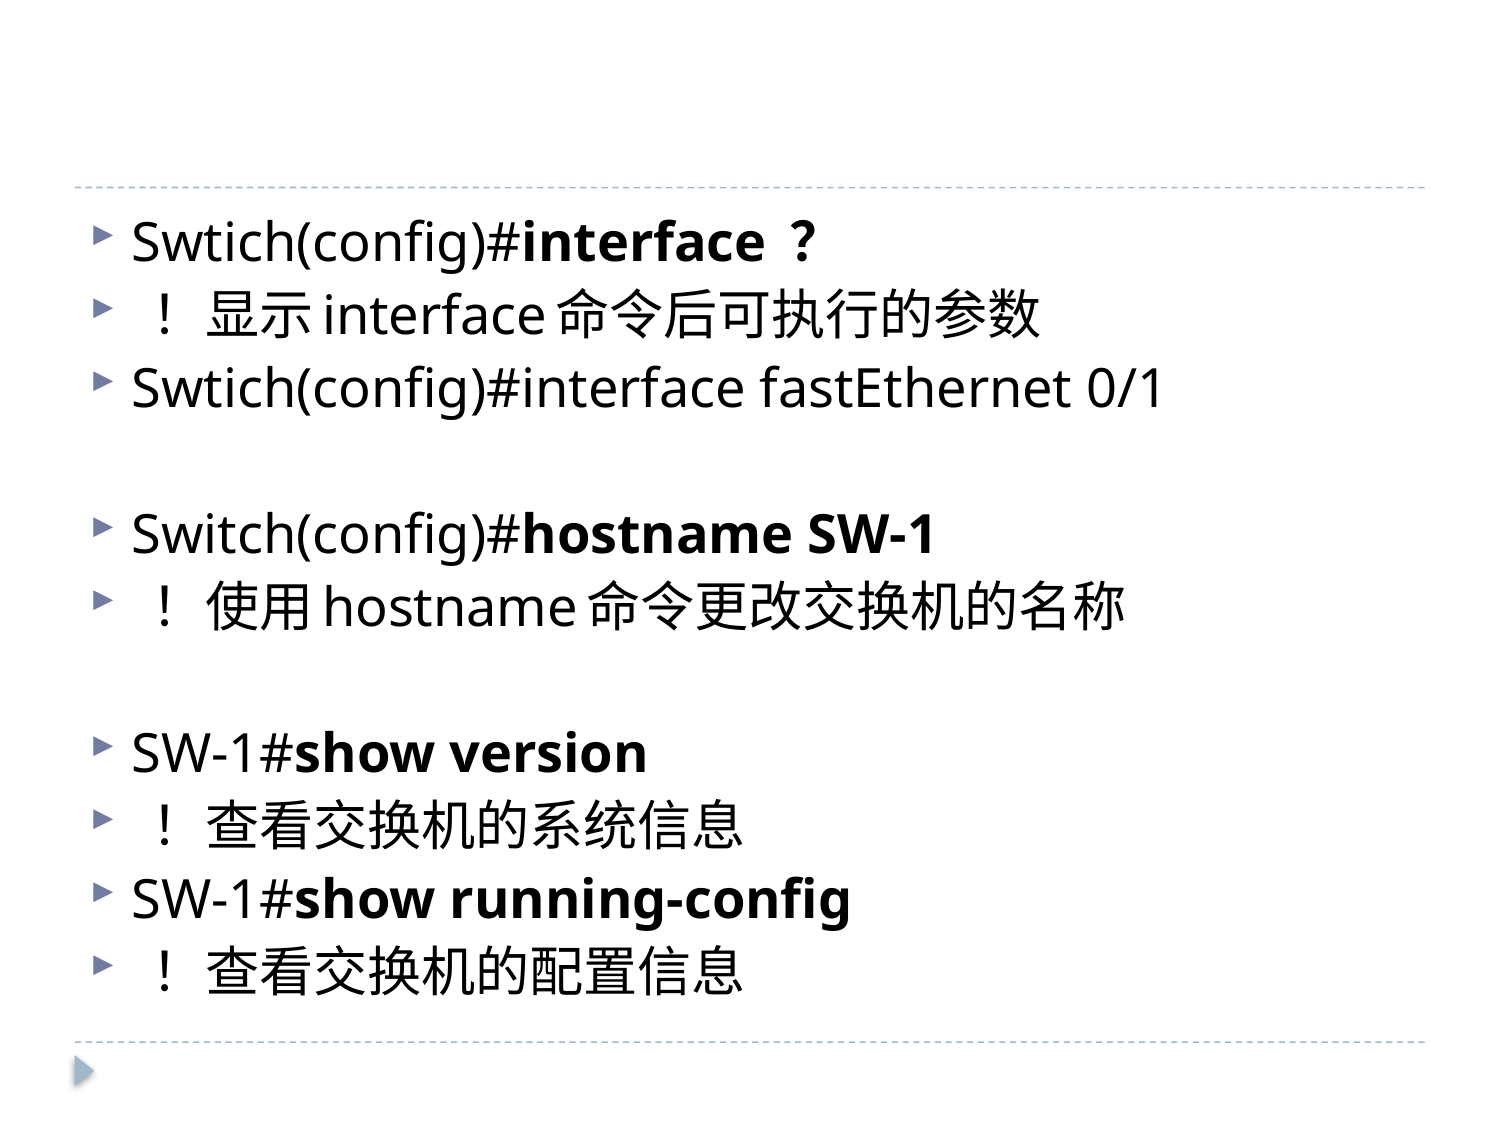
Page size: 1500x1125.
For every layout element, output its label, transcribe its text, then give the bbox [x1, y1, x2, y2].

list Swtich(config)#interface ？ ！显示interface命令后可执行的参数 Swtich(config)#interface fastEthernet 0/1 Switch(config)#hostname SW-1 ！使用hostname命令更改交换机的名称 SW-1#show version ！查看交换机的系统信息 SW-1#show running-config ！查看交换机的配置信息 [75, 200, 1425, 1010]
